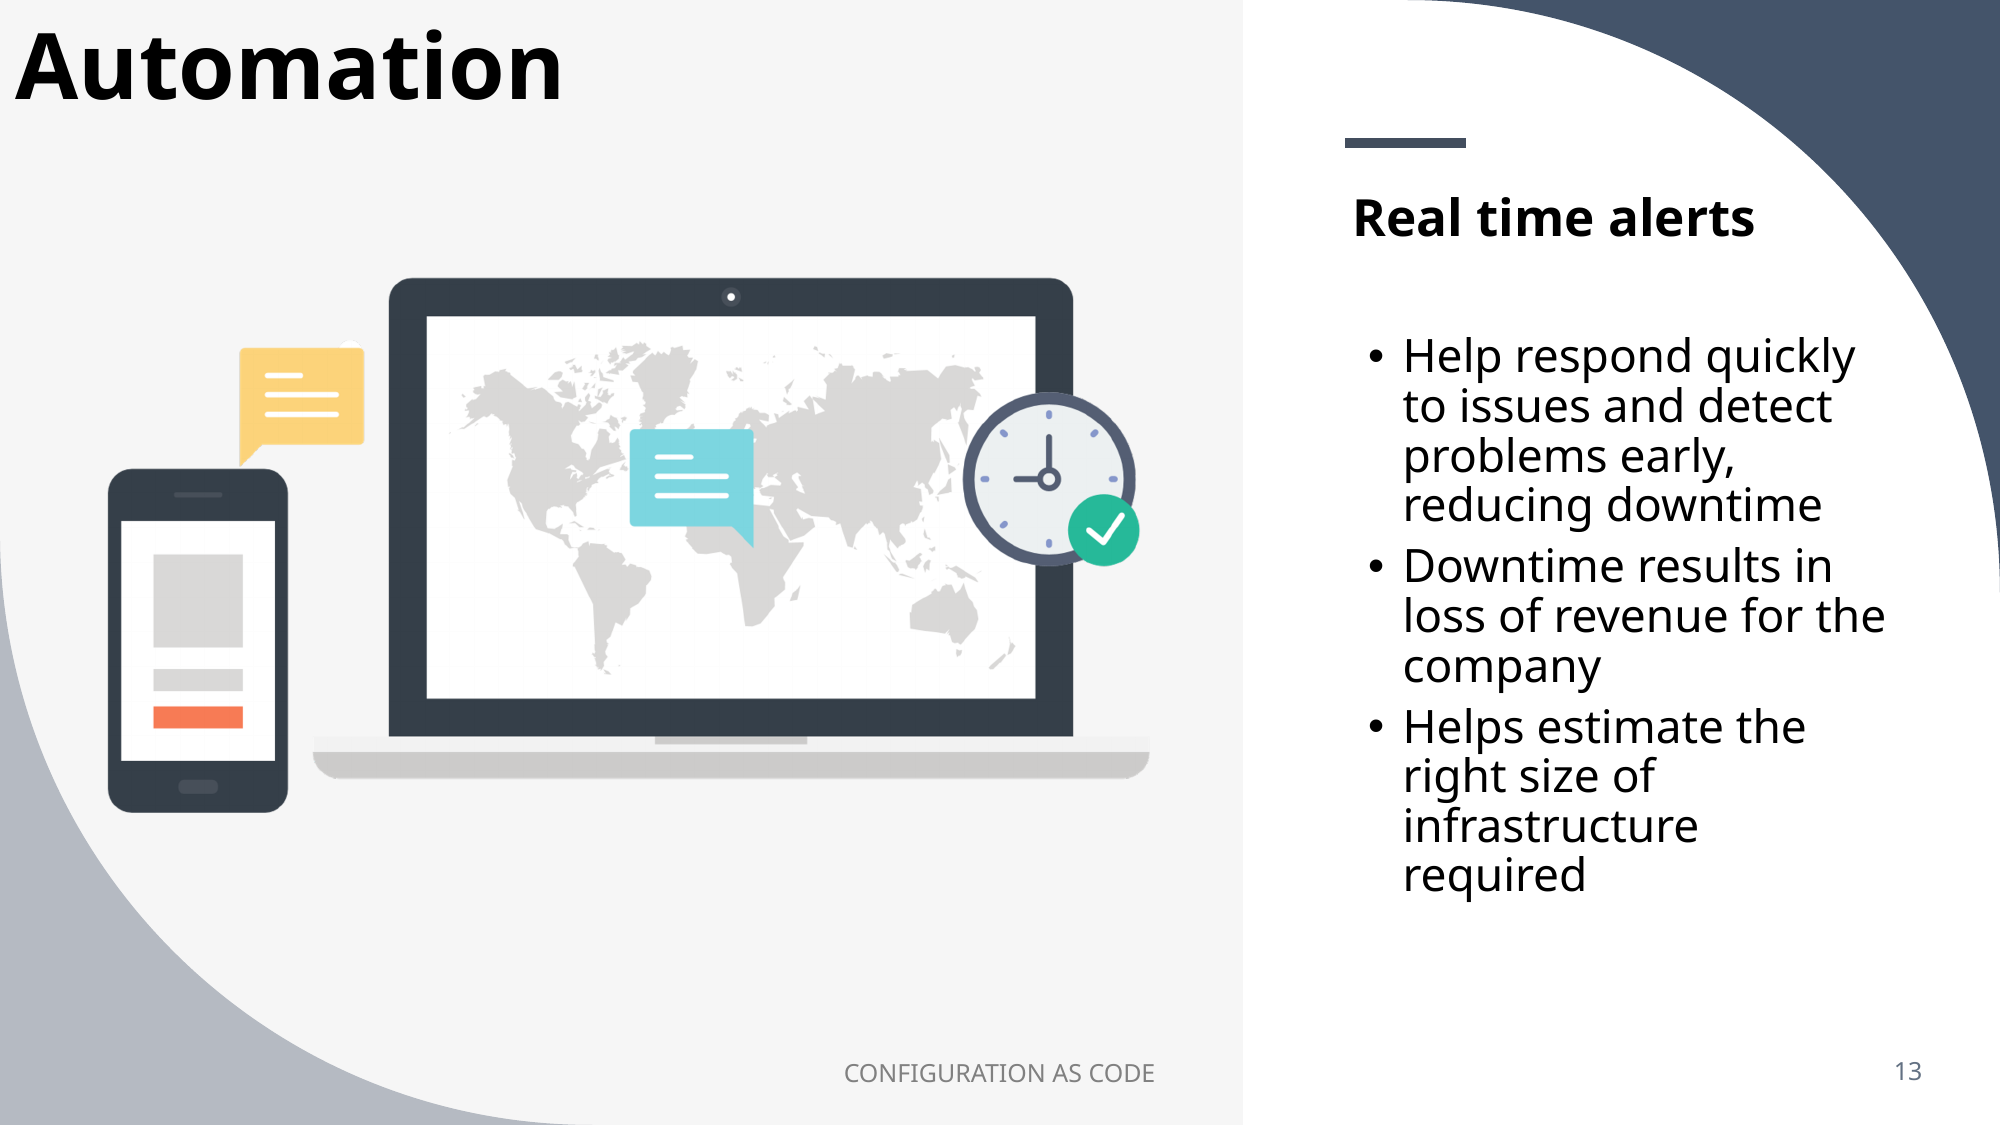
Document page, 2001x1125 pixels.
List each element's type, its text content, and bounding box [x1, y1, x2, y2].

text_box Automation [0, 0, 1243, 125]
title Real time alerts [1337, 185, 1843, 293]
picture [9, 250, 1234, 840]
text_box Help respond quickly to issues and detect problems early, reducing downtime Downtime results in loss of revenue for the company Helps estimate the right size of infrastructure required [1344, 325, 1908, 917]
slide_number 13 [1665, 1042, 1938, 1103]
footer CONFIGURATION AS CODE [662, 1042, 1338, 1103]
text_box [0, 0, 1244, 1125]
